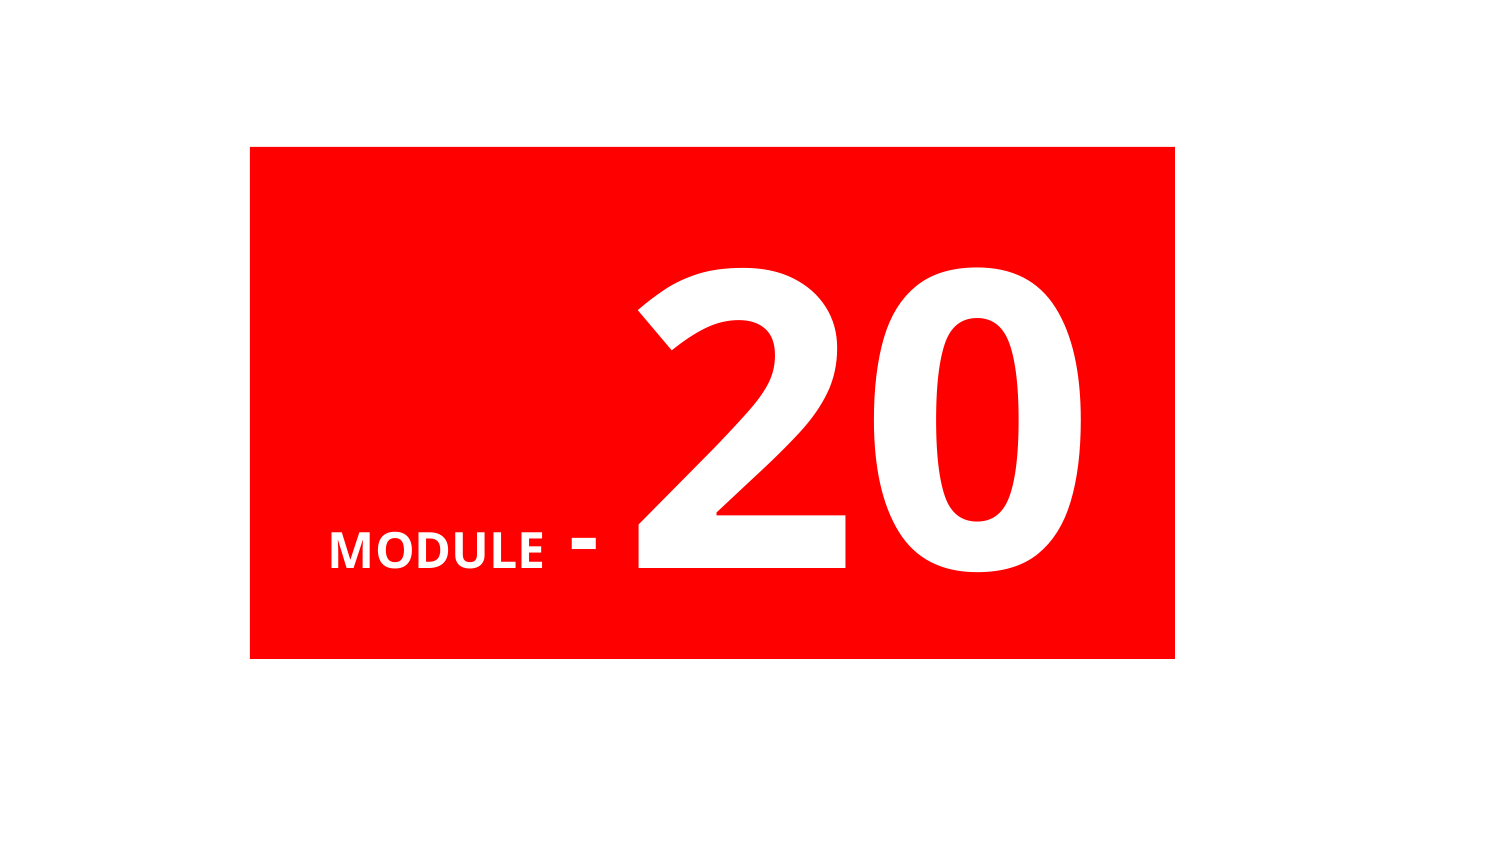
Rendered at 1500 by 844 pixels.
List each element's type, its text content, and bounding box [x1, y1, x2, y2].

text_box MODULE - 20 [249, 146, 1175, 659]
